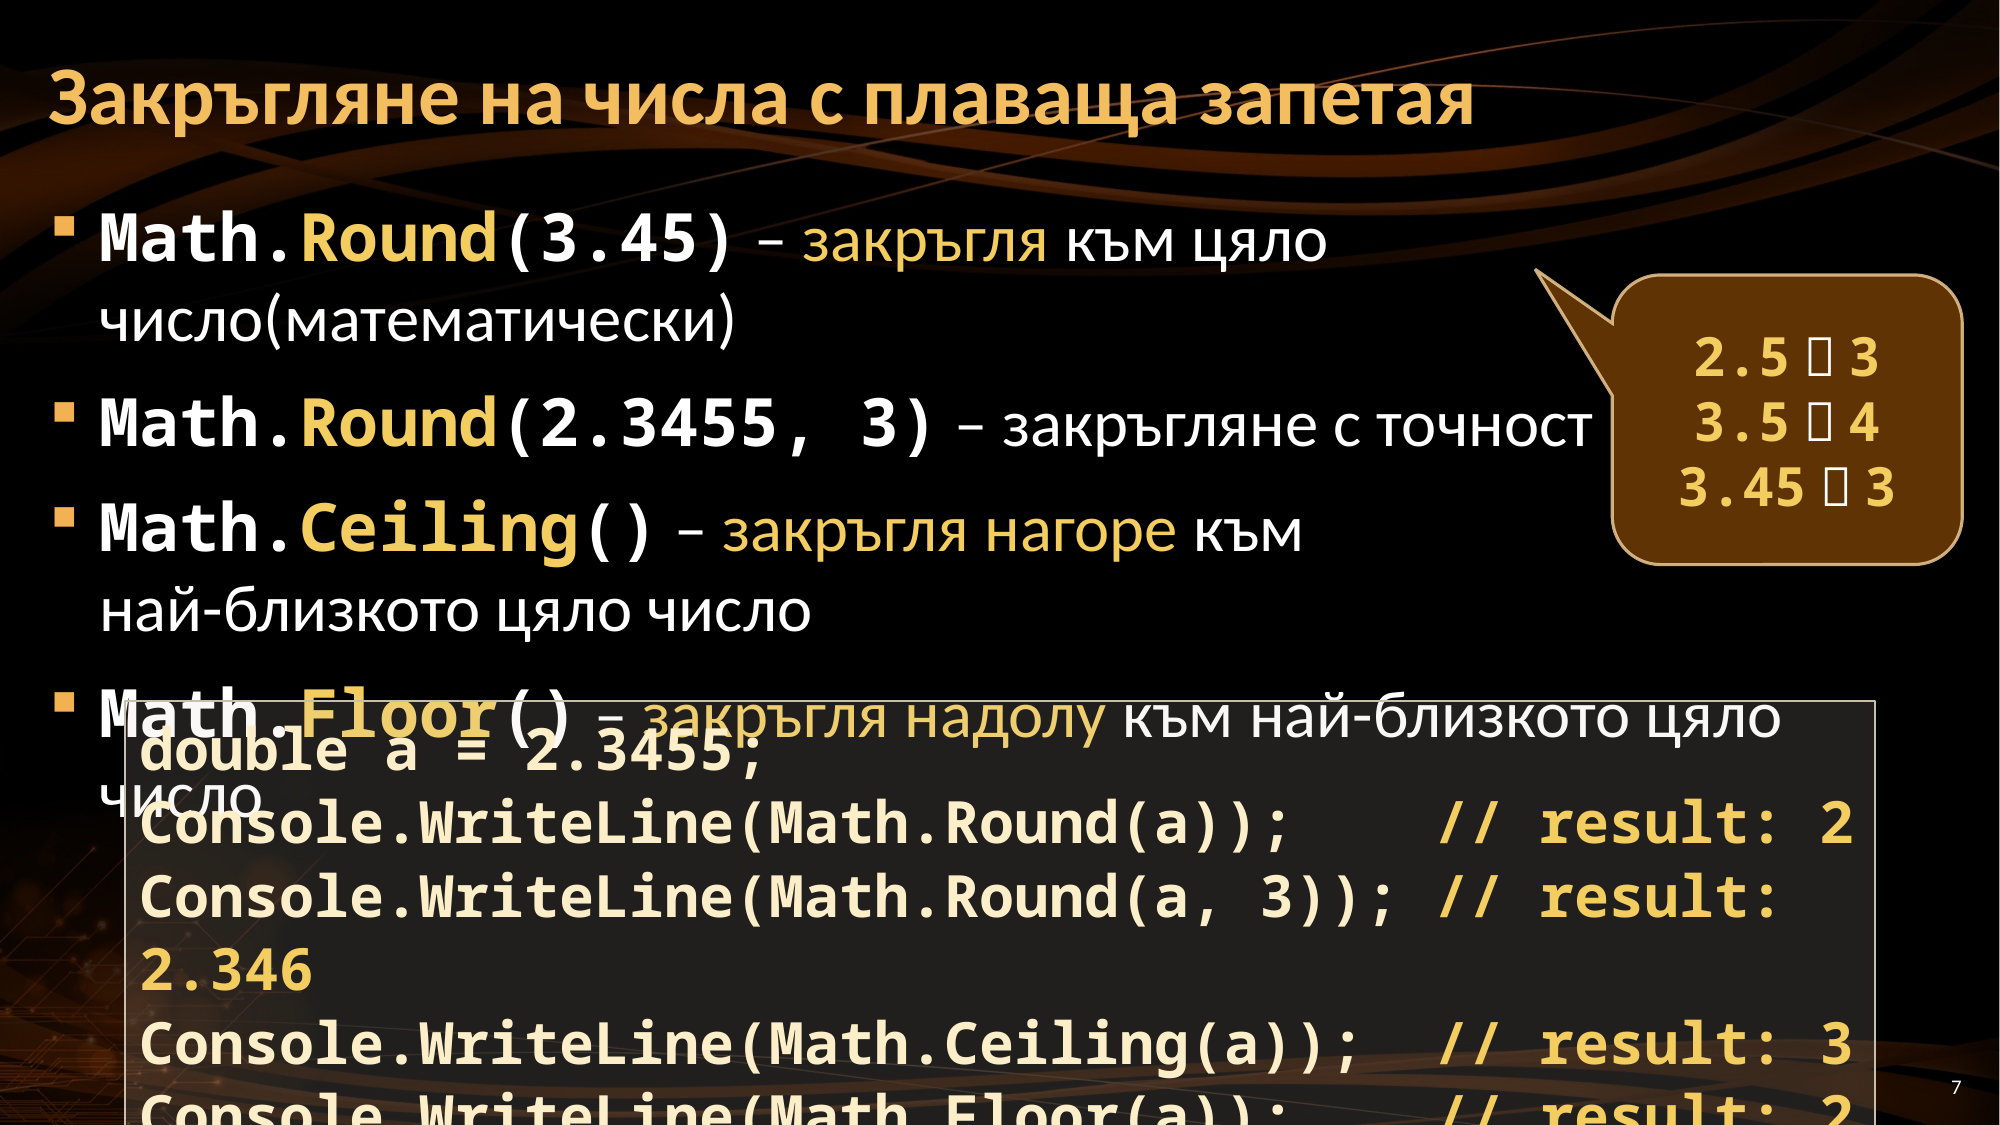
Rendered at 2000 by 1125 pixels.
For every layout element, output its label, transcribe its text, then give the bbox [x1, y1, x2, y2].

text_box double a = 2.3455; Console.WriteLine(Math.Round(a)); // result: 2 Console.WriteLine(Math.Round(a, 3)); // result: 2.346 Console.WriteLine(Math.Ceiling(a)); // result: 3 Console.WriteLine(Math.Floor(a)); // result: 2 [124, 701, 1875, 1125]
slide_number 7 [1897, 1070, 1968, 1103]
list Math.Round(3.45) – закръгля към цяло число(математически) Math.Round(2.3455, 3) – закръгляне с точност Math.Ceiling() – закръгля нагоре към най-близкото цяло число Math.Floor() – закръгля надолу към най-близкото цяло число [31, 189, 1968, 1085]
title Закръгляне на числа с плаваща запетая [30, 6, 1968, 189]
picture [0, 0, 2000, 1125]
text_box 2.5  3 3.5  4 3.45  3 [1534, 268, 1964, 566]
